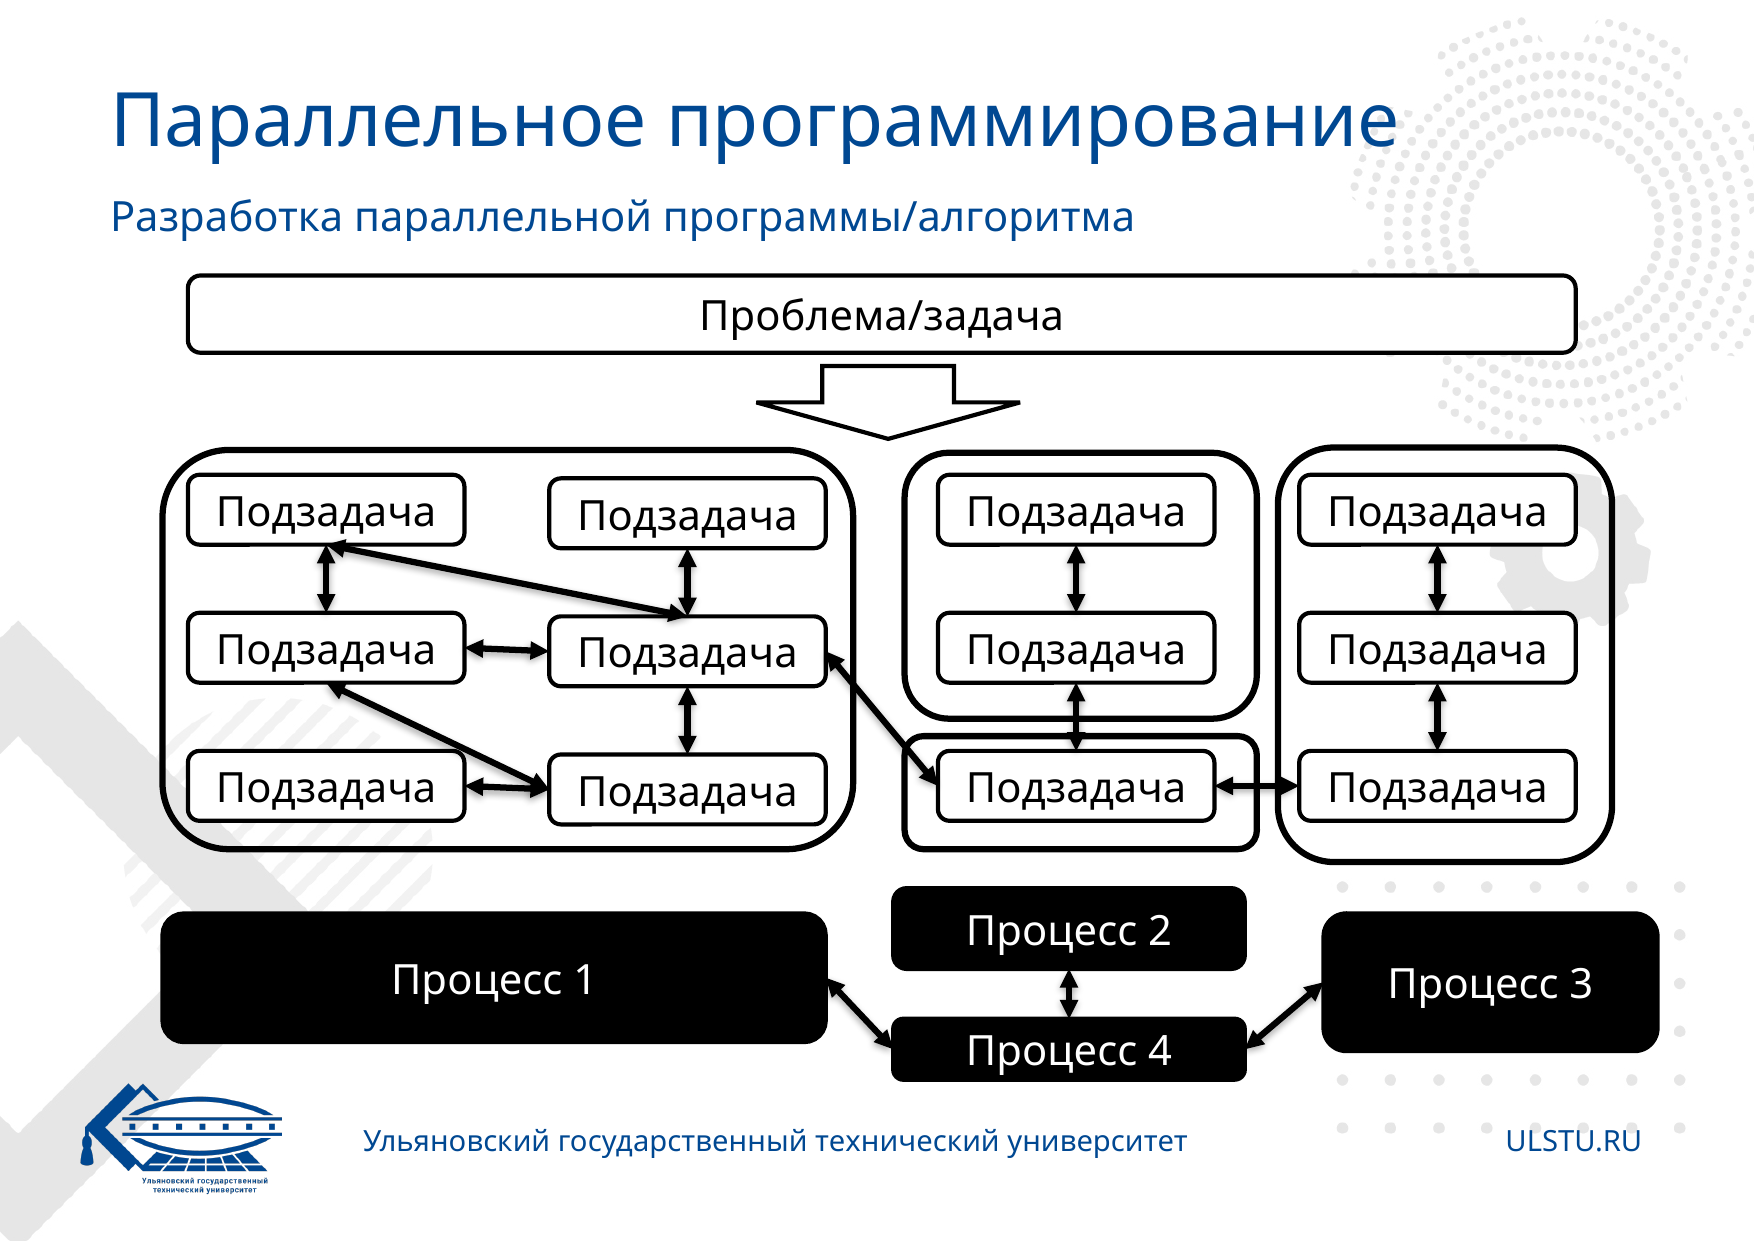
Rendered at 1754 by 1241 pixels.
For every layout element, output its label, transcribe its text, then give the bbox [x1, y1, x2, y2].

picture [0, 0, 1754, 1241]
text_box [325, 544, 688, 617]
text_box Процесс 3 [1321, 911, 1660, 1054]
text_box Ульяновский государственный технический университет [348, 1114, 1278, 1174]
text_box Разработка параллельной программы/алгоритма [95, 182, 1682, 271]
text_box [904, 736, 1257, 850]
text_box ULSTU.RU [1490, 1114, 1700, 1174]
text_box [162, 449, 854, 850]
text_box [825, 977, 894, 1050]
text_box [464, 647, 550, 652]
text_box [755, 363, 1021, 442]
text_box Процесс 2 [891, 886, 1247, 972]
text_box Проблема/задача [185, 273, 1578, 355]
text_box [1244, 981, 1324, 1050]
text_box Процесс 4 [891, 1016, 1247, 1082]
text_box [464, 785, 550, 790]
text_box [325, 682, 550, 790]
text_box [1277, 447, 1613, 863]
text_box Процесс 1 [160, 911, 828, 1045]
text_box [904, 452, 1257, 719]
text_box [825, 651, 939, 787]
text_box Параллельное программирование [95, 64, 1682, 182]
